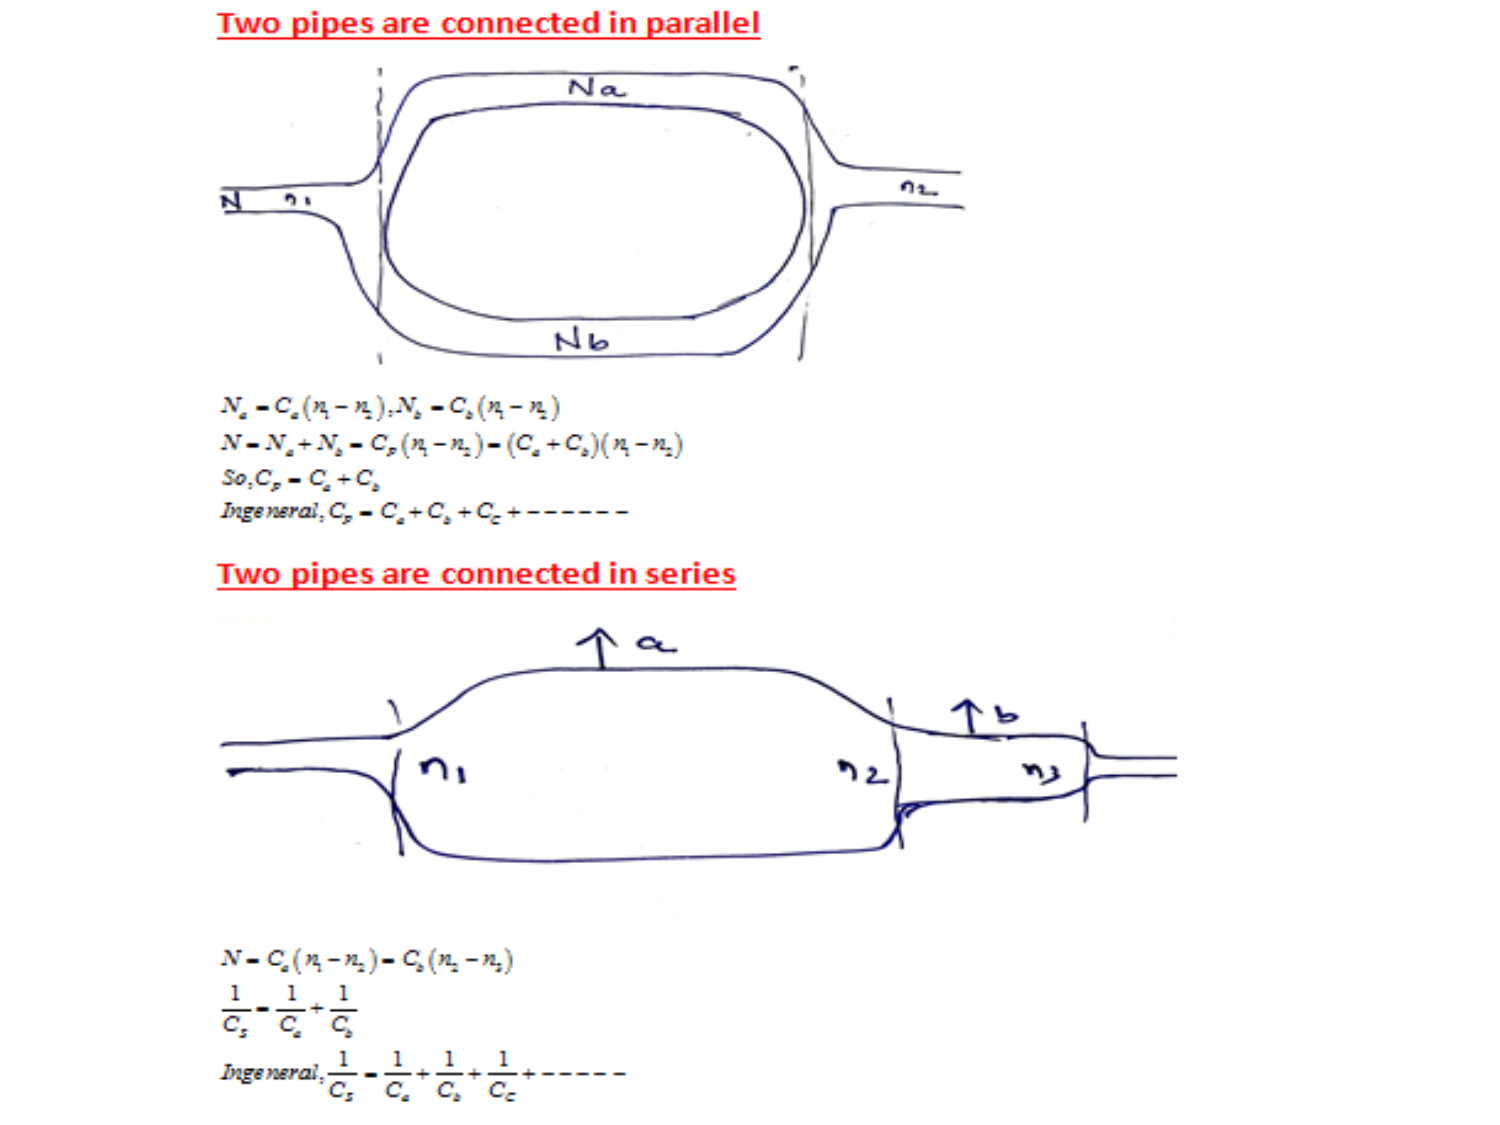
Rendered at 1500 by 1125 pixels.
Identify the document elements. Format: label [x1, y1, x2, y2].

picture [170, 0, 1223, 1118]
